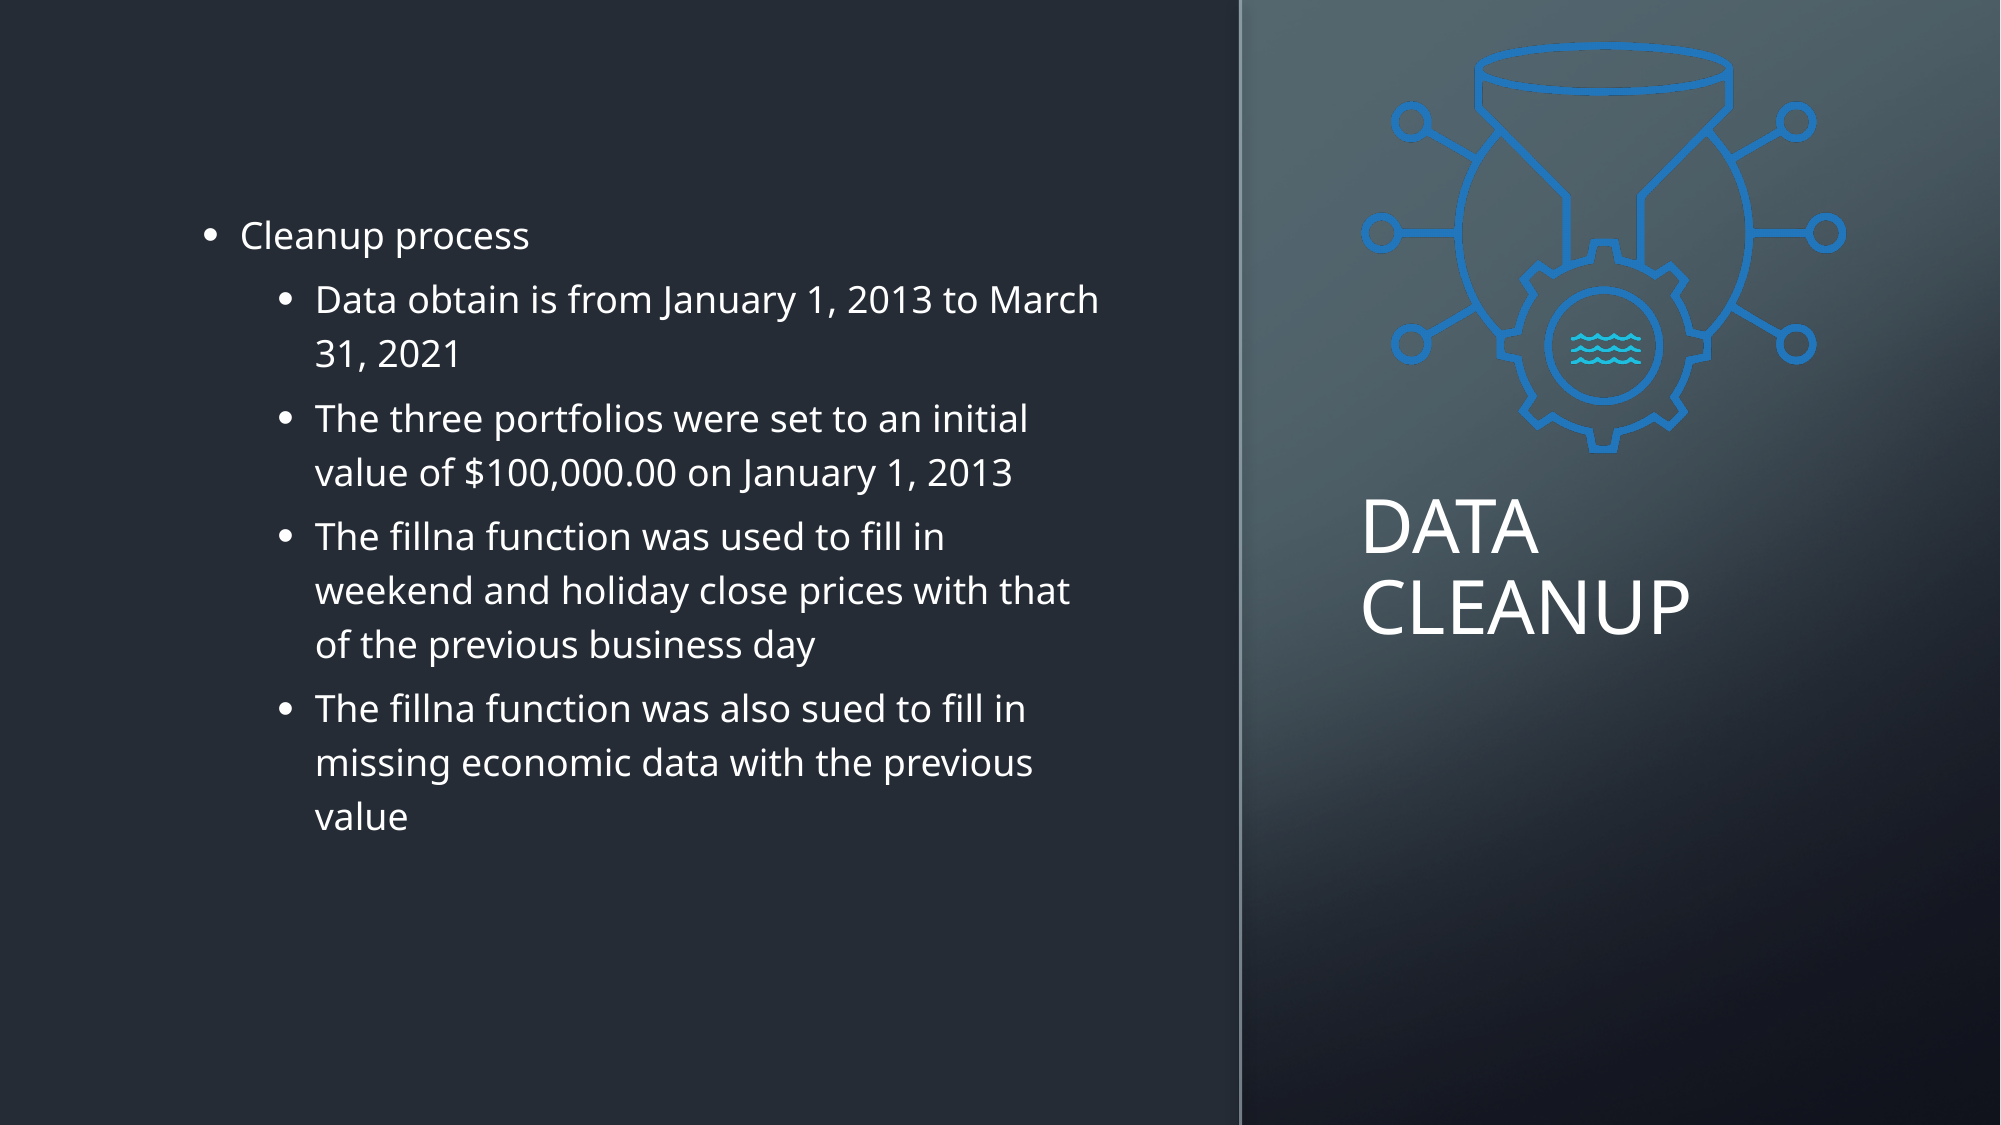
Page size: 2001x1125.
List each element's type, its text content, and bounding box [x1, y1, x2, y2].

text_box [0, 0, 1239, 1125]
list Cleanup process Data obtain is from January 1, 2013 to March 31, 2021 The three portfolios were set to an initial value of $100,000.00 on January 1, 2013 The fillna function was used to fill in weekend and holiday close prices with that of the previous business day The fillna function was also sued to fill in missing economic data with the previous value [187, 174, 1131, 950]
text_box [1243, 0, 2000, 1125]
title Data cleanup [1344, 571, 1813, 966]
picture [1281, 0, 1927, 571]
